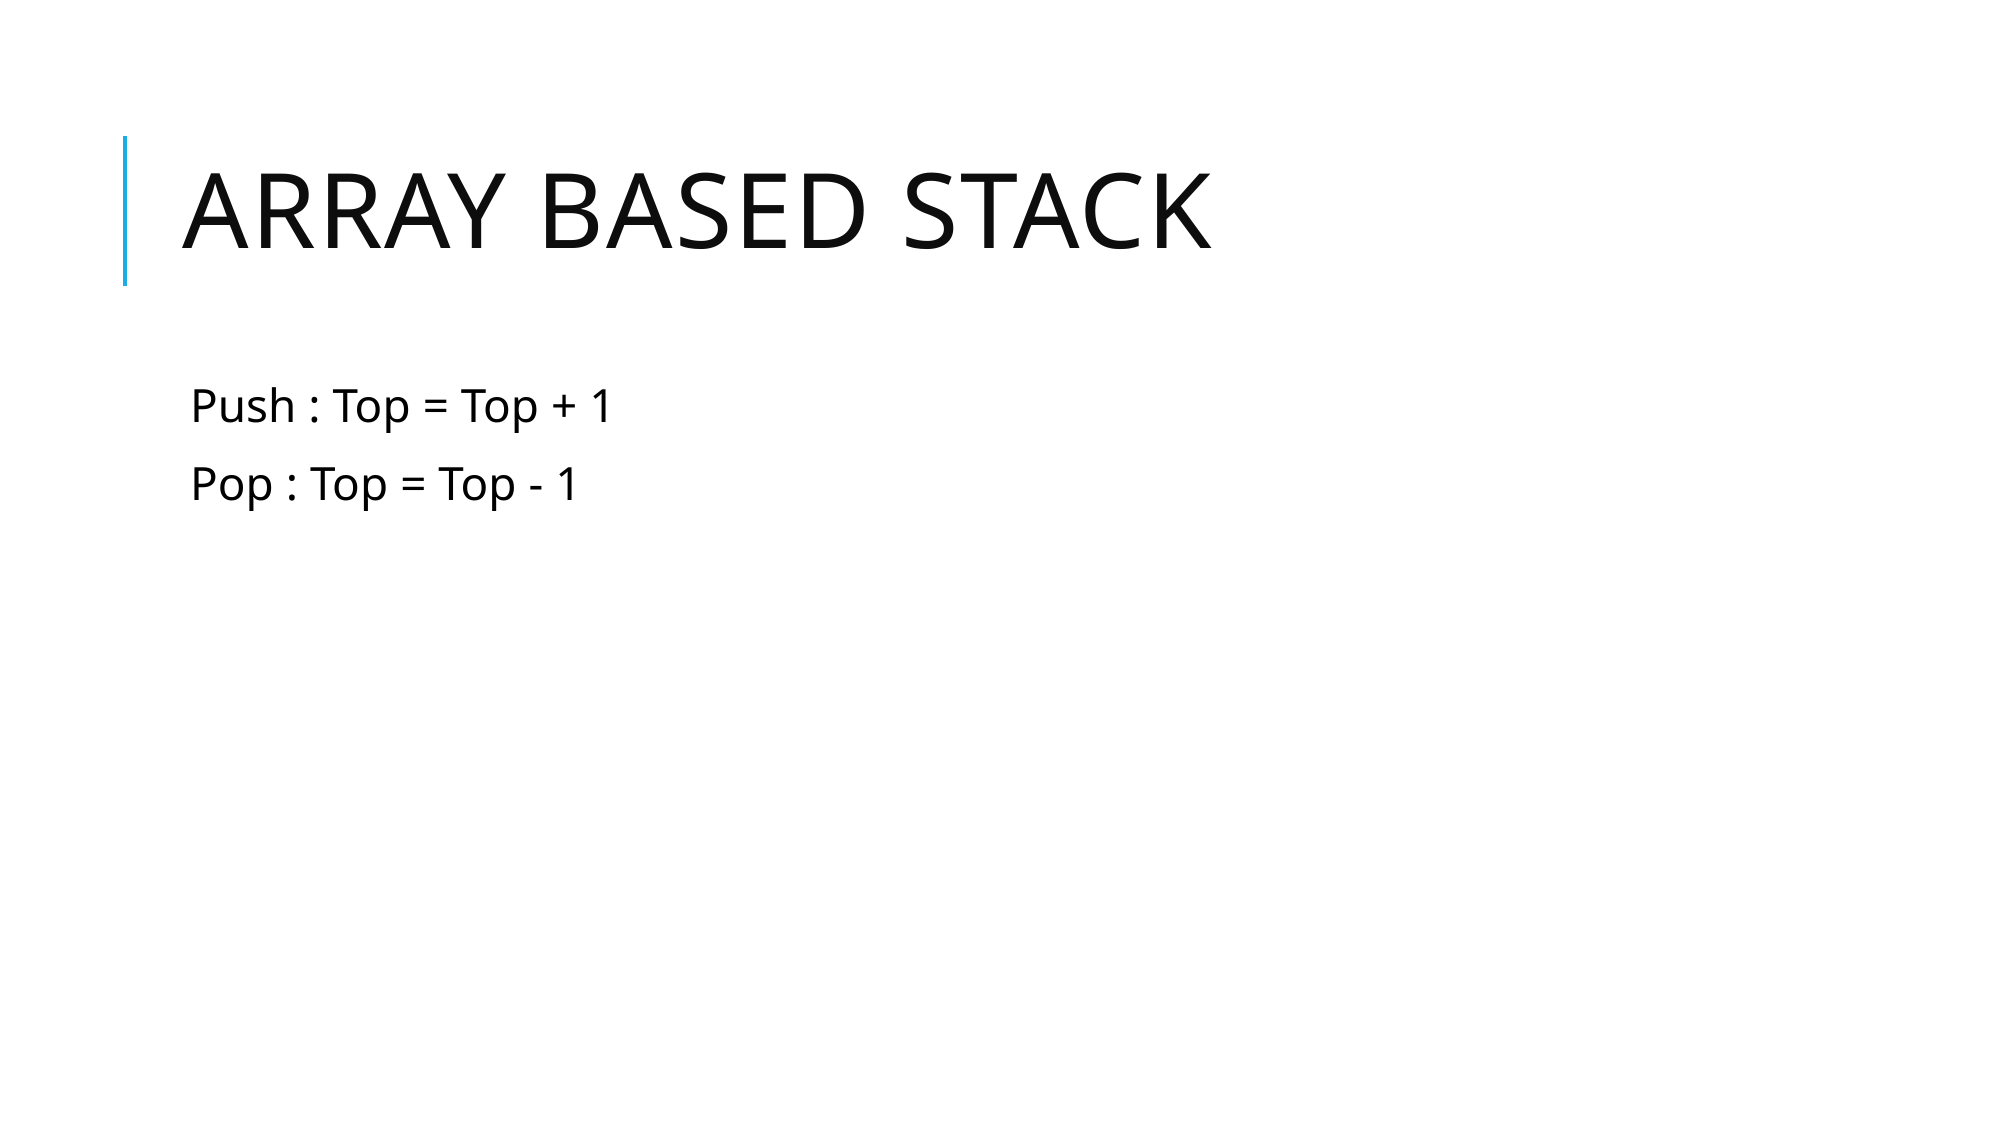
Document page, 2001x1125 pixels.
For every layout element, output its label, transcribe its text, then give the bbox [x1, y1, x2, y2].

list Push : Top = Top + 1 Pop : Top = Top - 1 [167, 375, 1763, 1035]
title Array based Stack [167, 96, 1763, 342]
